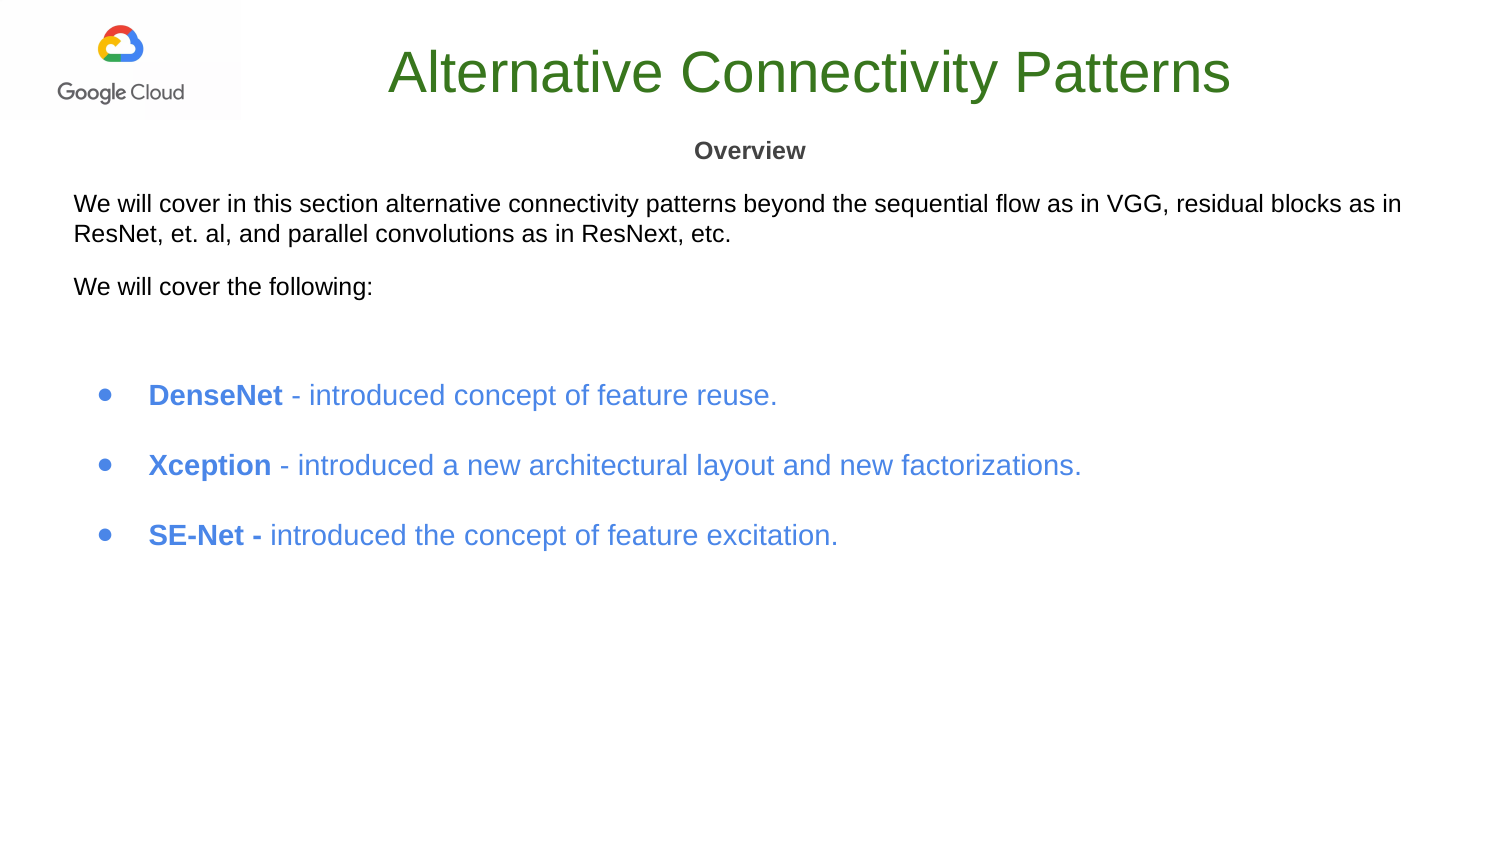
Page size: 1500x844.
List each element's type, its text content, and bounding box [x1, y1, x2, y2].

picture [0, 0, 241, 121]
text_box Overview We will cover in this section alternative connectivity patterns beyond the sequential flow as in VGG, residual blocks as in ResNet, et. al, and parallel convolutions as in ResNext, etc. We will cover the following: DenseNet - introduced concept of feature reuse. Xception - introduced a new architectural layout and new factorizations. SE-Net - introduced the concept of feature excitation. [58, 119, 1442, 826]
subtitle Alternative Connectivity Patterns [244, 19, 1500, 150]
